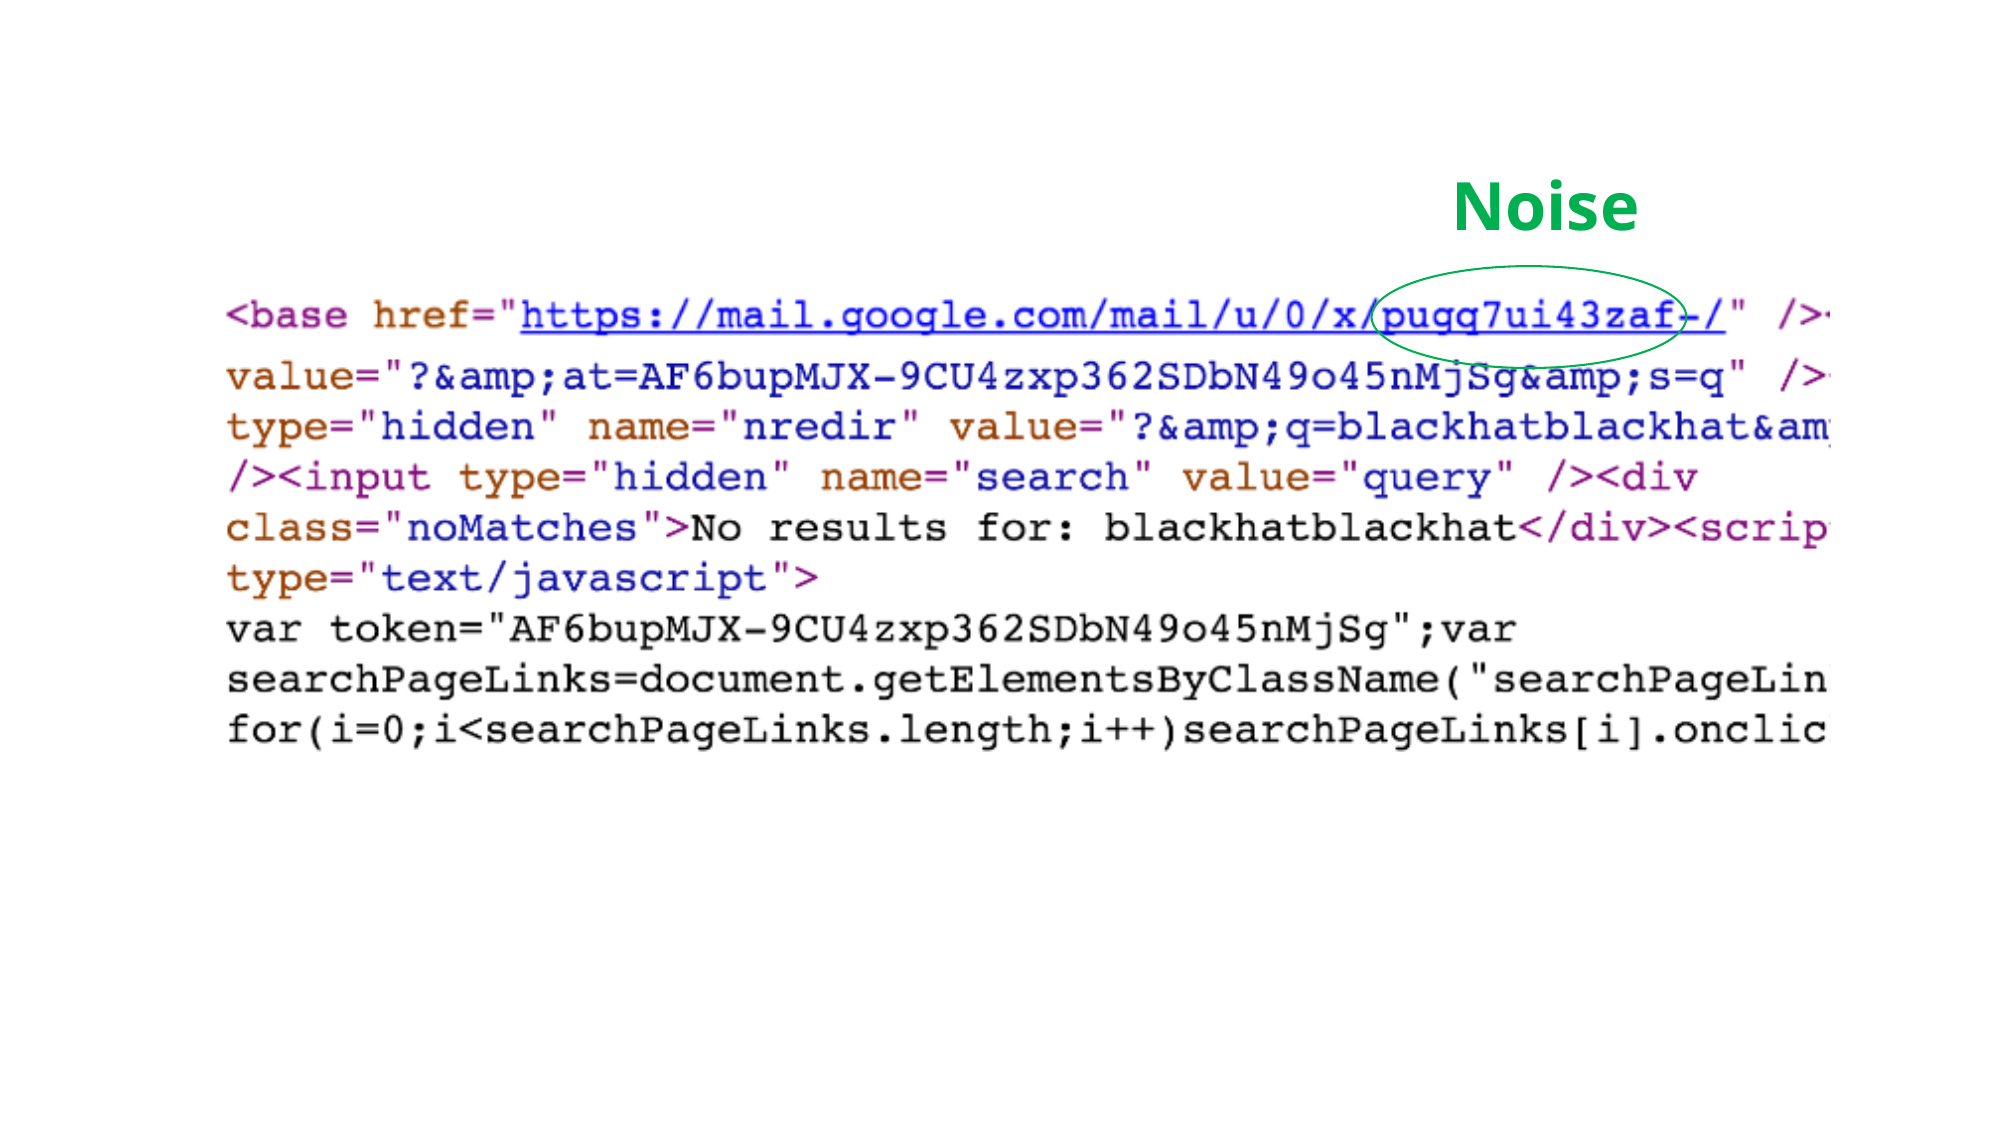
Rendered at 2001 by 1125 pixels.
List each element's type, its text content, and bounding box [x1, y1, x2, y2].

text_box [1393, 344, 1665, 352]
text_box [1427, 265, 1631, 277]
text_box Noise [1436, 155, 1774, 251]
picture [226, 352, 1831, 760]
picture [225, 277, 1830, 344]
